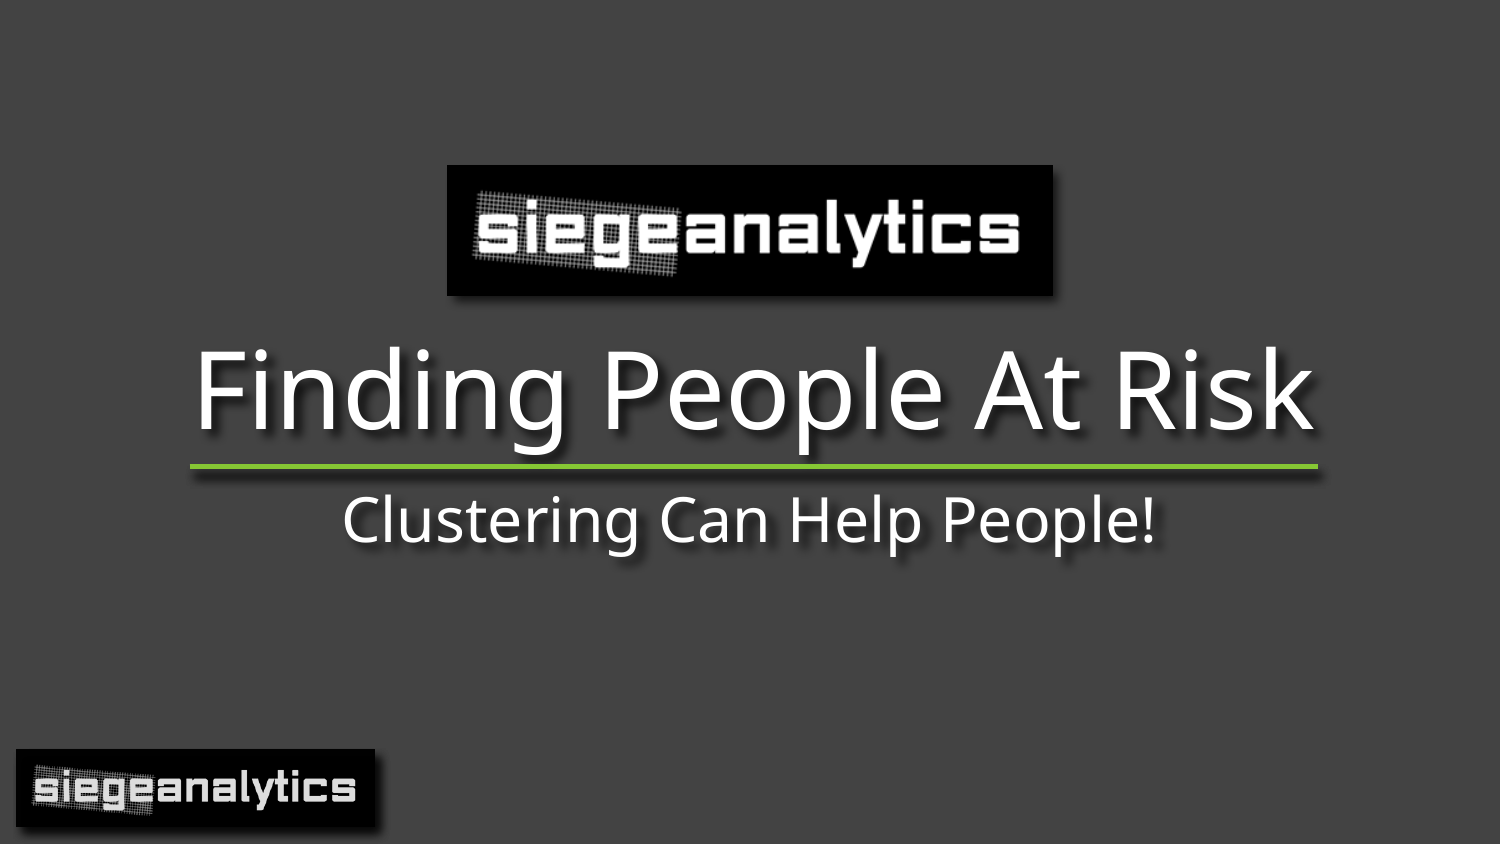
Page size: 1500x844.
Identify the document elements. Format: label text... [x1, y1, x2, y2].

picture [447, 165, 1053, 296]
subtitle Clustering Can Help People! [51, 464, 1449, 595]
title Finding People At Risk [3, 129, 1500, 467]
picture [16, 749, 375, 827]
